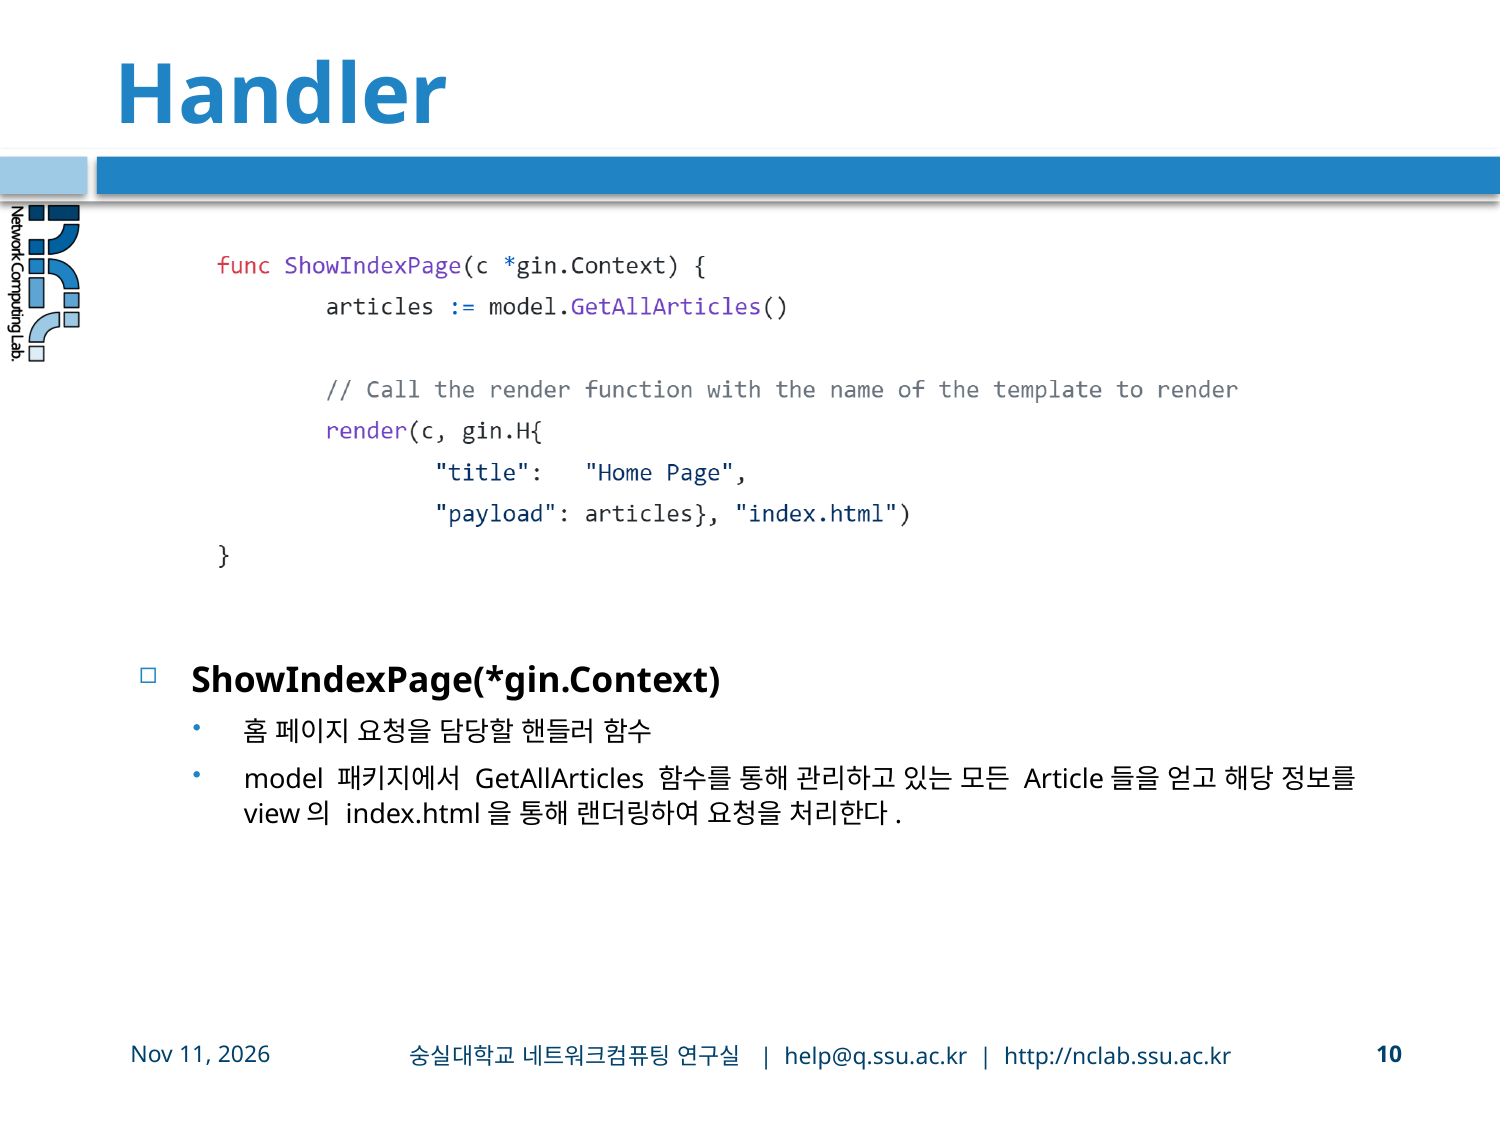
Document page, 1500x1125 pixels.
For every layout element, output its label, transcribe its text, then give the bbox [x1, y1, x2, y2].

slide_number 3-Oct-20 [100, 1025, 302, 1085]
slide_number 10 [1340, 1025, 1438, 1085]
footer 숭실대학교 네트워크컴퓨팅 연구실 | help@q.ssu.ac.kr | http://nclab.ssu.ac.kr [312, 1024, 1330, 1085]
list ShowIndexPage(*gin.Context) 홈 페이지 요청을 담당할 핸들러 함수 model 패키지에서 GetAllArticles 함수를 통해 관리하고 있는 모든 Article들을 얻고 해당 정보를 view의 index.html을 통해 랜더링하여 요청을 처리한다. [123, 645, 1436, 1011]
title Handler [99, 30, 1438, 149]
picture [6, 202, 83, 365]
picture [206, 243, 1269, 589]
